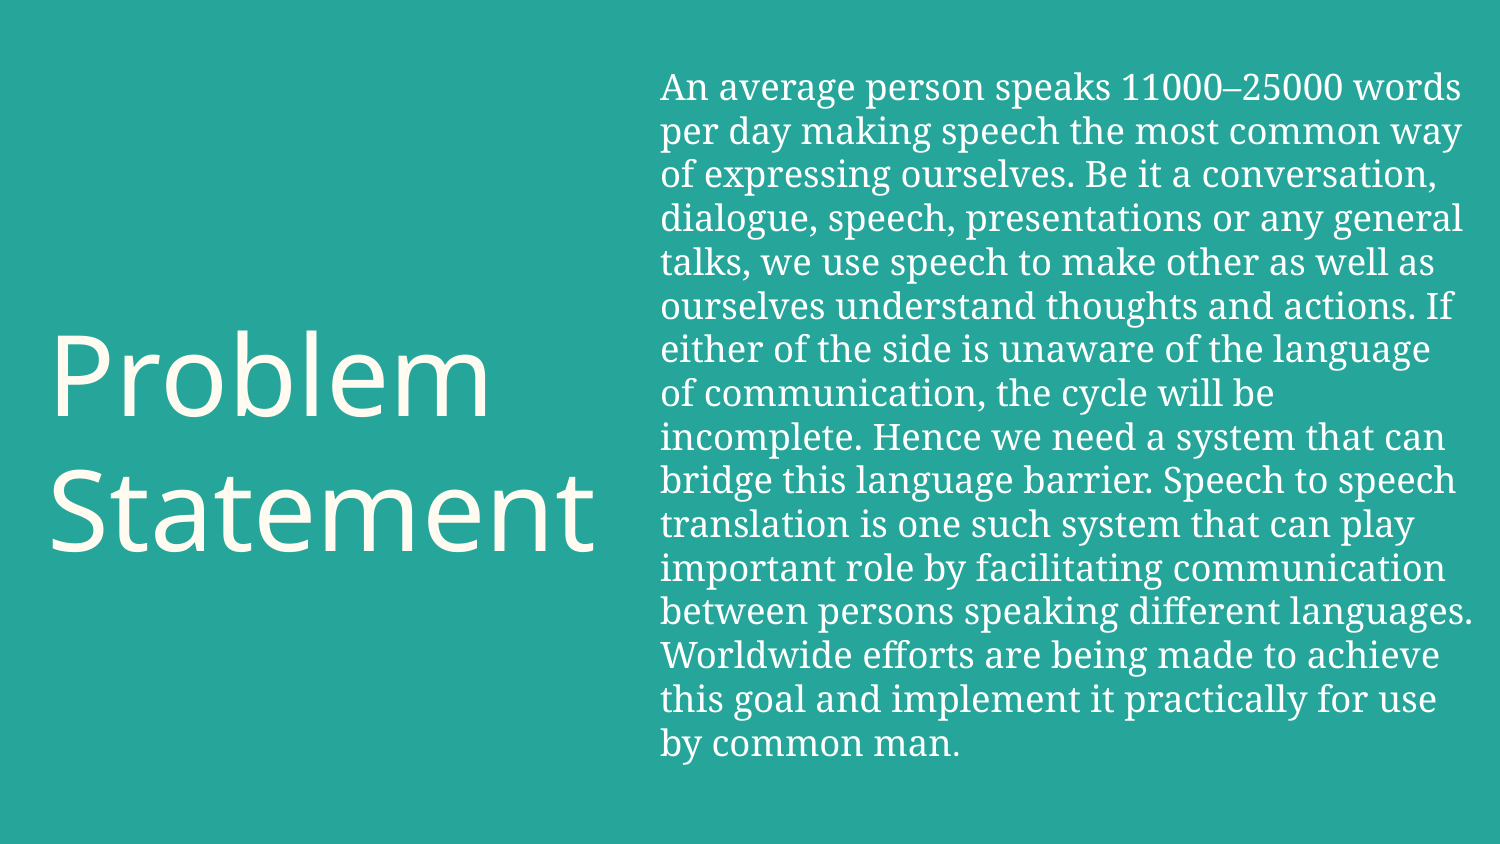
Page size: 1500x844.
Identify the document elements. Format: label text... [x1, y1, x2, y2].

title Problem Statement [32, 70, 645, 809]
text_box An average person speaks 11000–25000 words per day making speech the most common way of expressing ourselves. Be it a conversation, dialogue, speech, presentations or any general talks, we use speech to make other as well as ourselves understand thoughts and actions. If either of the side is unaware of the language of communication, the cycle will be incomplete. Hence we need a system that can bridge this language barrier. Speech to speech translation is one such system that can play important role by facilitating communication between persons speaking different languages. Worldwide efforts are being made to achieve this goal and implement it practically for use by common man. [645, 49, 1491, 816]
